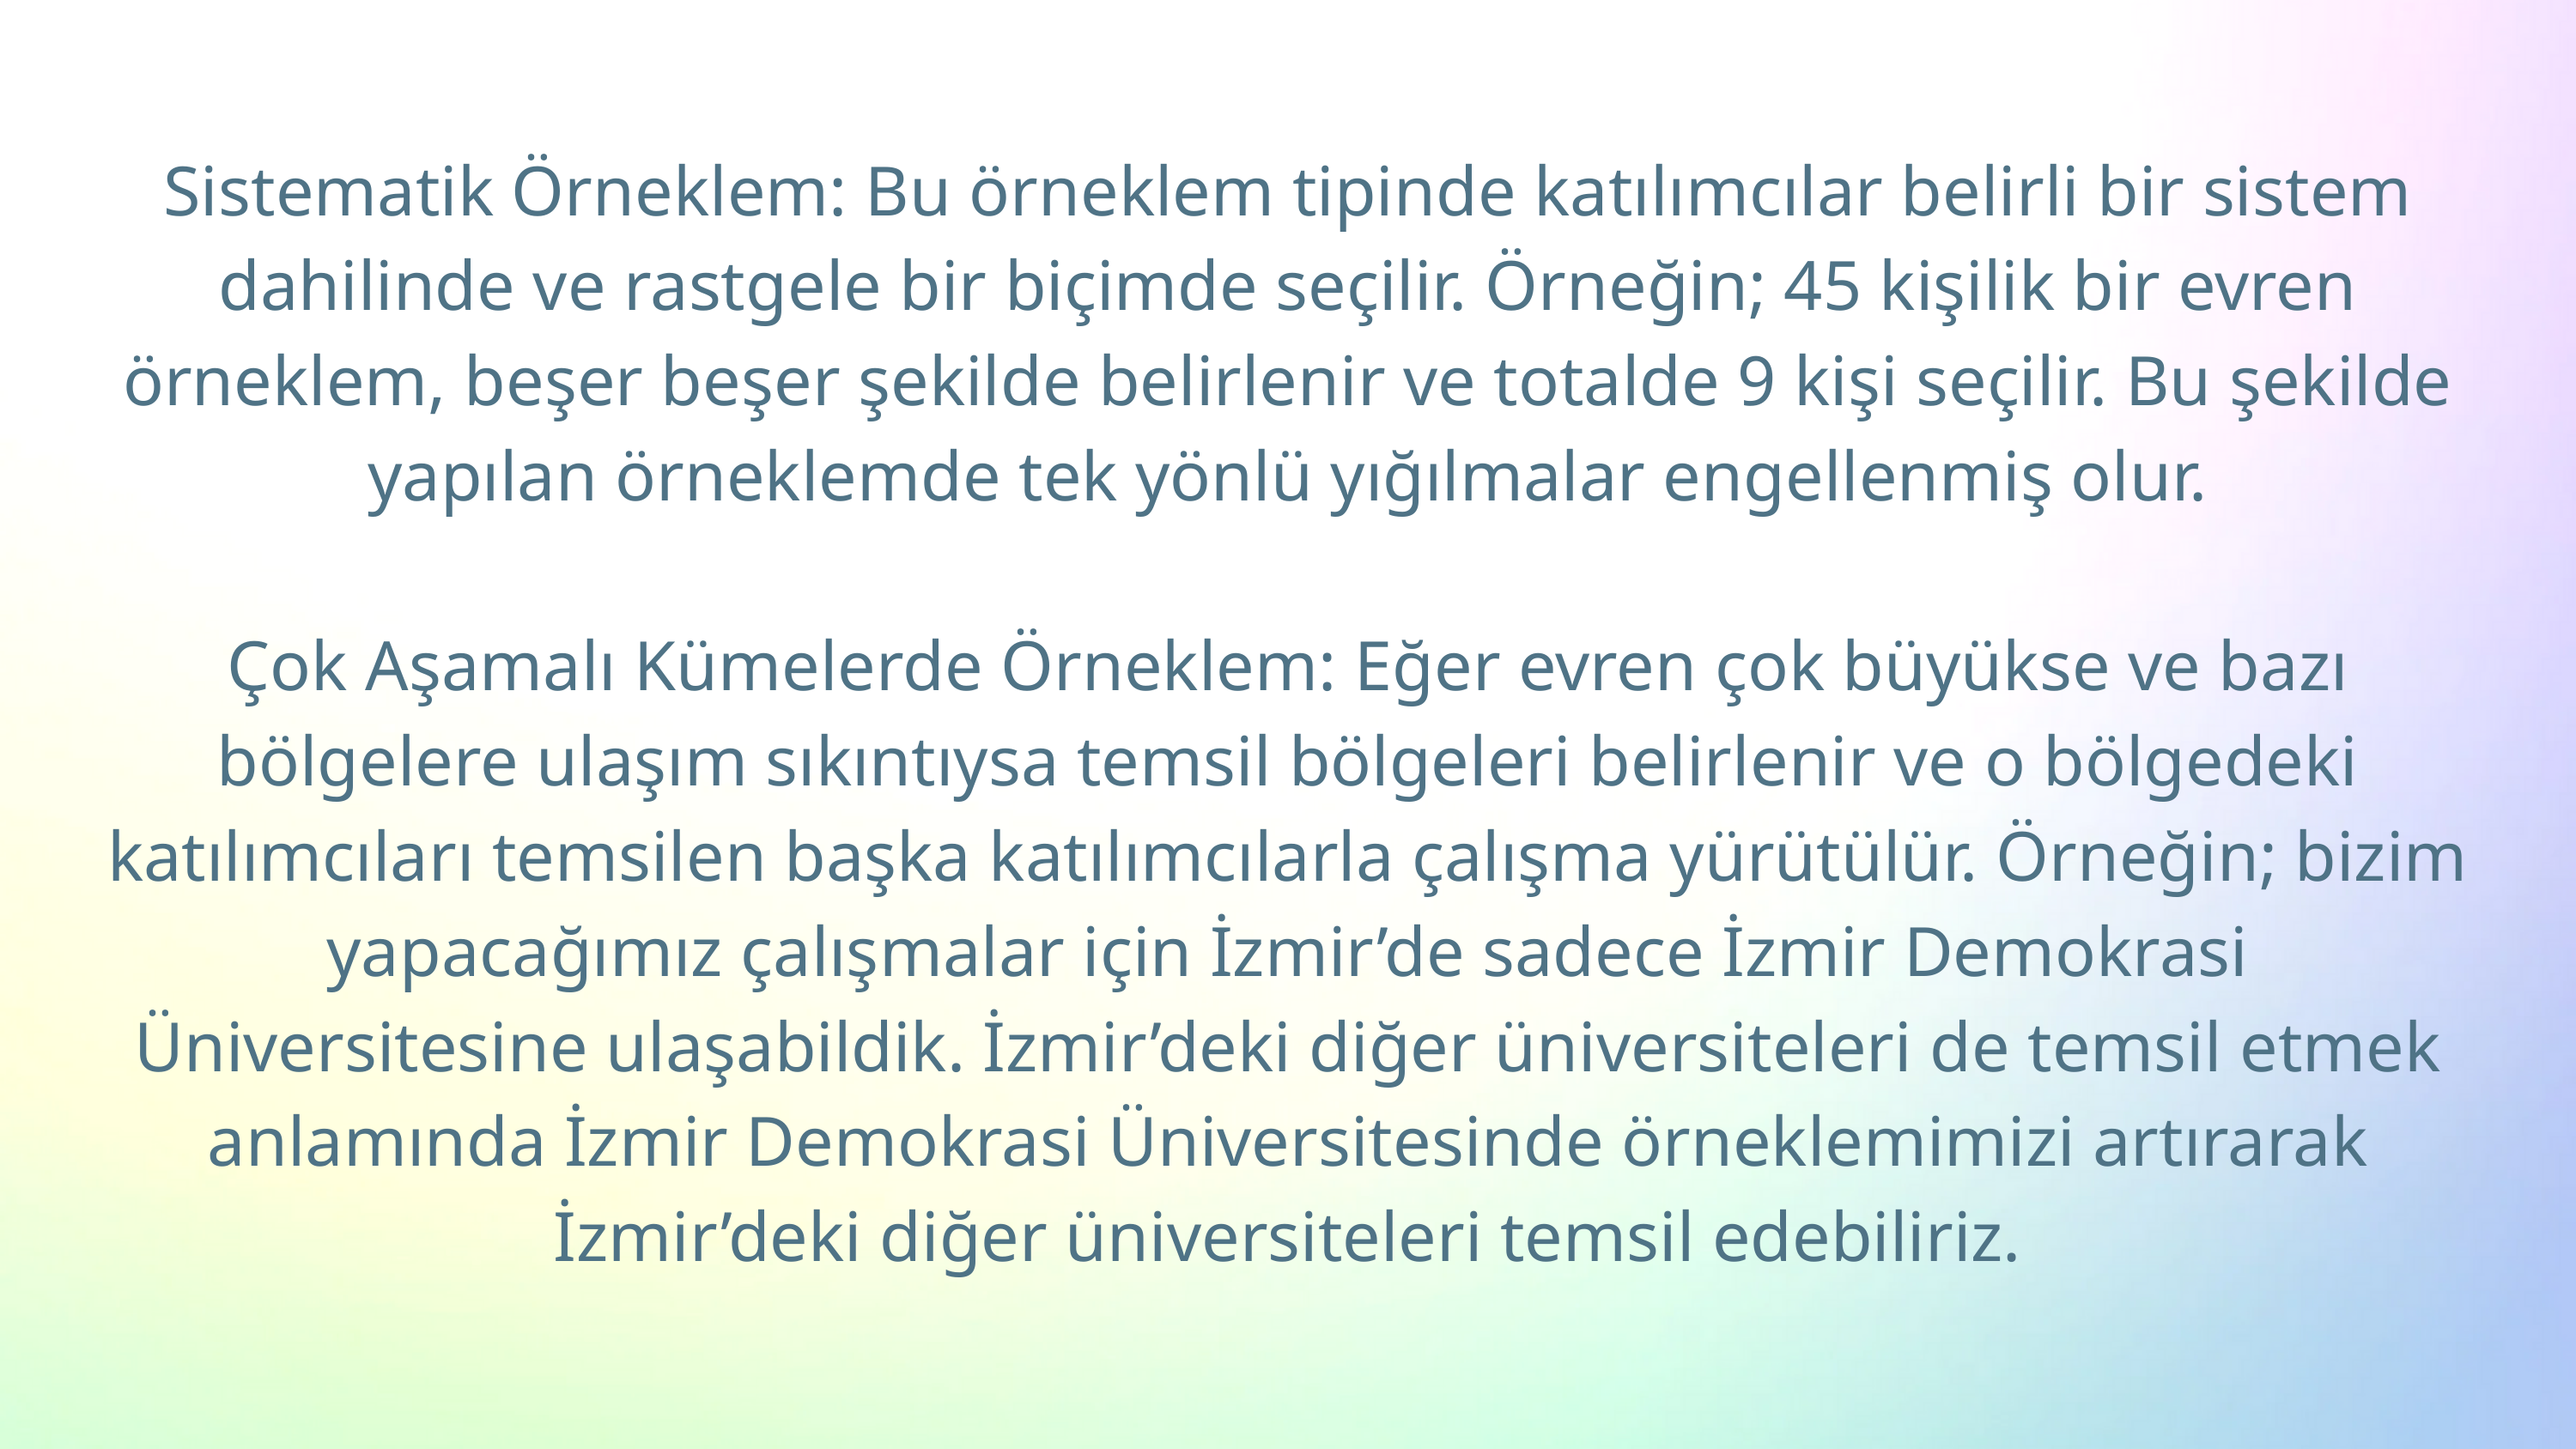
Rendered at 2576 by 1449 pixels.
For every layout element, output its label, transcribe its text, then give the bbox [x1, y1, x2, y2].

text_box [0, 0, 2576, 1449]
text_box Sistematik Örneklem: Bu örneklem tipinde katılımcılar belirli bir sistem dahilinde ve rastgele bir biçimde seçilir. Örneğin; 45 kişilik bir evren örneklem, beşer beşer şekilde belirlenir ve totalde 9 kişi seçilir. Bu şekilde yapılan örneklemde tek yönlü yığılmalar engellenmiş olur. Çok Aşamalı Kümelerde Örneklem: Eğer evren çok büyükse ve bazı bölgelere ulaşım sıkıntıysa temsil bölgeleri belirlenir ve o bölgedeki katılımcıları temsilen başka katılımcılarla çalışma yürütülür. Örneğin; bizim yapacağımız çalışmalar için İzmir’de sadece İzmir Demokrasi Üniversitesine ulaşabildik. İzmir’deki diğer üniversiteleri de temsil etmek anlamında İzmir Demokrasi Üniversitesinde örneklemimizi artırarak İzmir’deki diğer üniversiteleri temsil edebiliriz. [92, 134, 2483, 1371]
